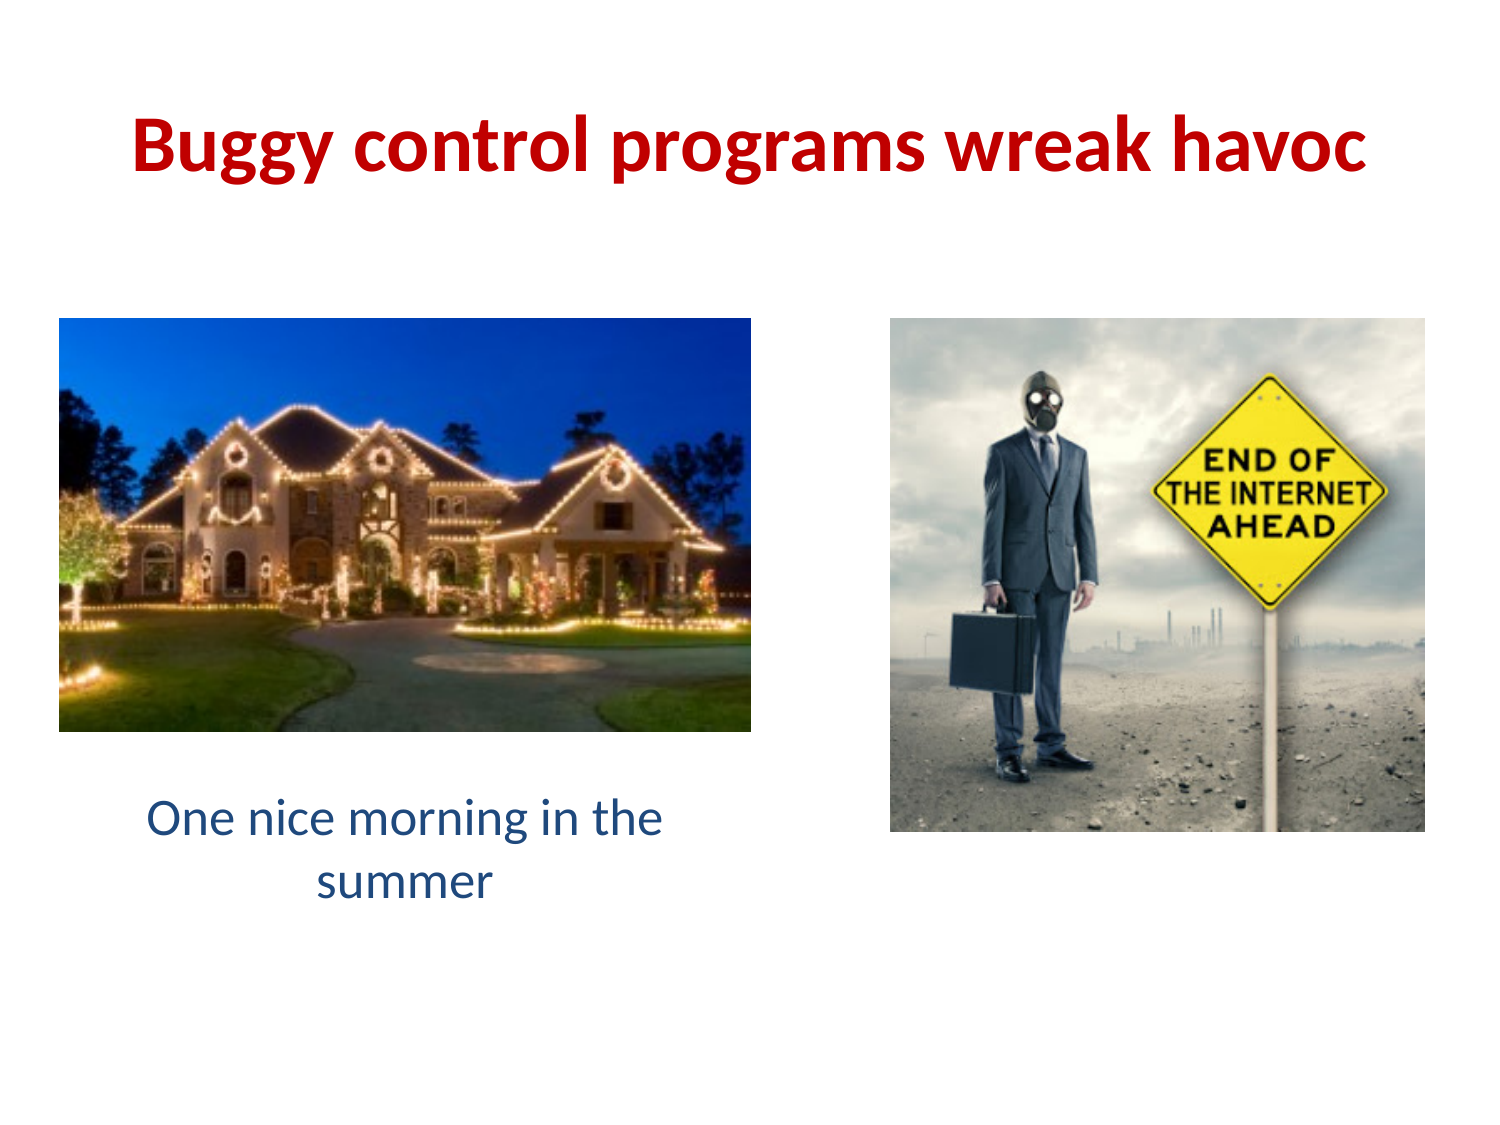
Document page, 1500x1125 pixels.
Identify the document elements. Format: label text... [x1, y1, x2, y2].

picture [890, 318, 1426, 832]
list One nice morning in the summer [127, 774, 683, 918]
picture [59, 318, 752, 732]
title Buggy control programs wreak havoc [75, 45, 1425, 233]
